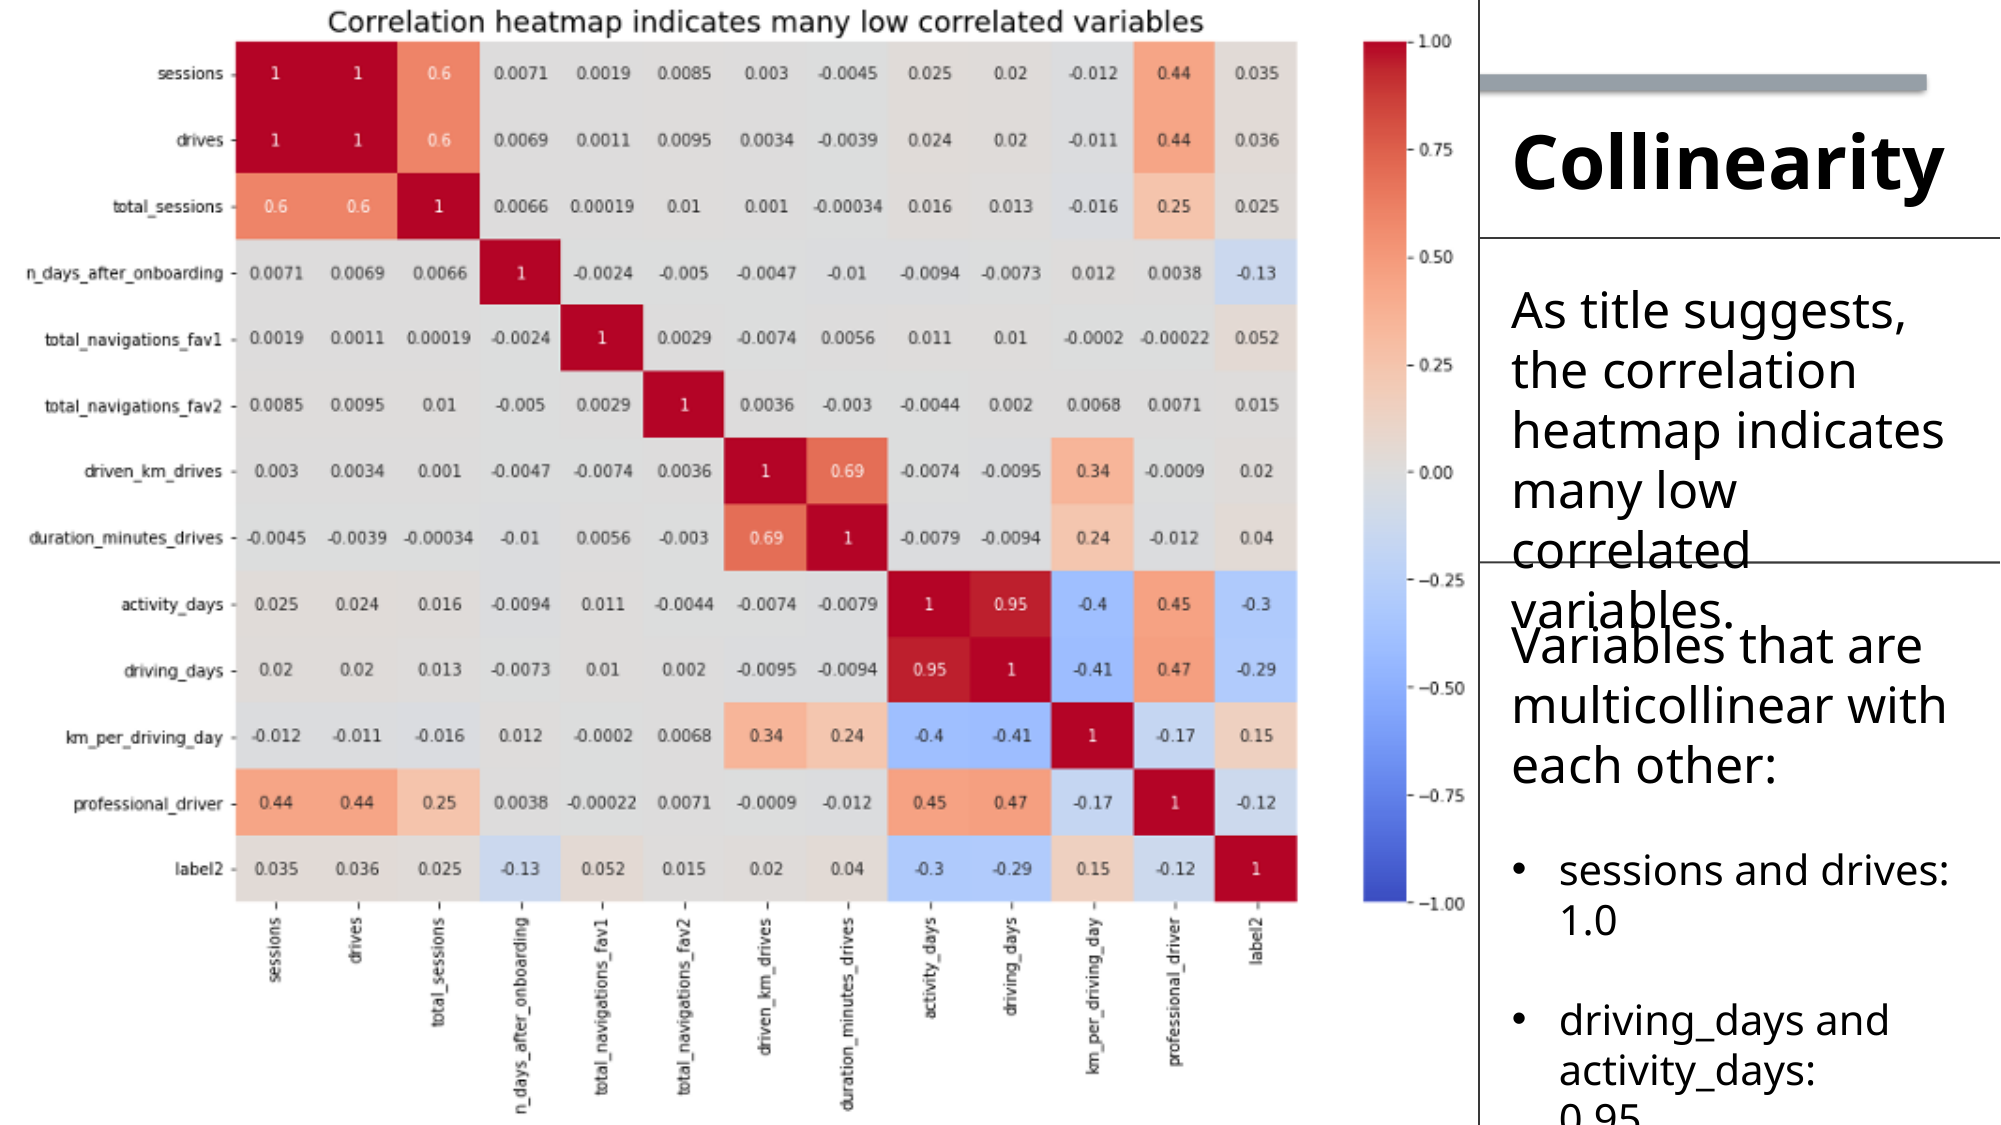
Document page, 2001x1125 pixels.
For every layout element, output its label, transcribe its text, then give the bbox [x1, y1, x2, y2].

text_box As title suggests, the correlation heatmap indicates many low correlated variables. [1497, 574, 1983, 647]
text_box As title suggests, the correlation heatmap indicates many low correlated variables. [1497, 271, 1983, 560]
text_box Collinearity [1497, 106, 1983, 212]
text_box Variables that are multicollinear with each other: sessions and drives: 1.0 driving_days and activity_days: 0.95 [1497, 647, 1983, 1125]
picture [0, 0, 1478, 1125]
